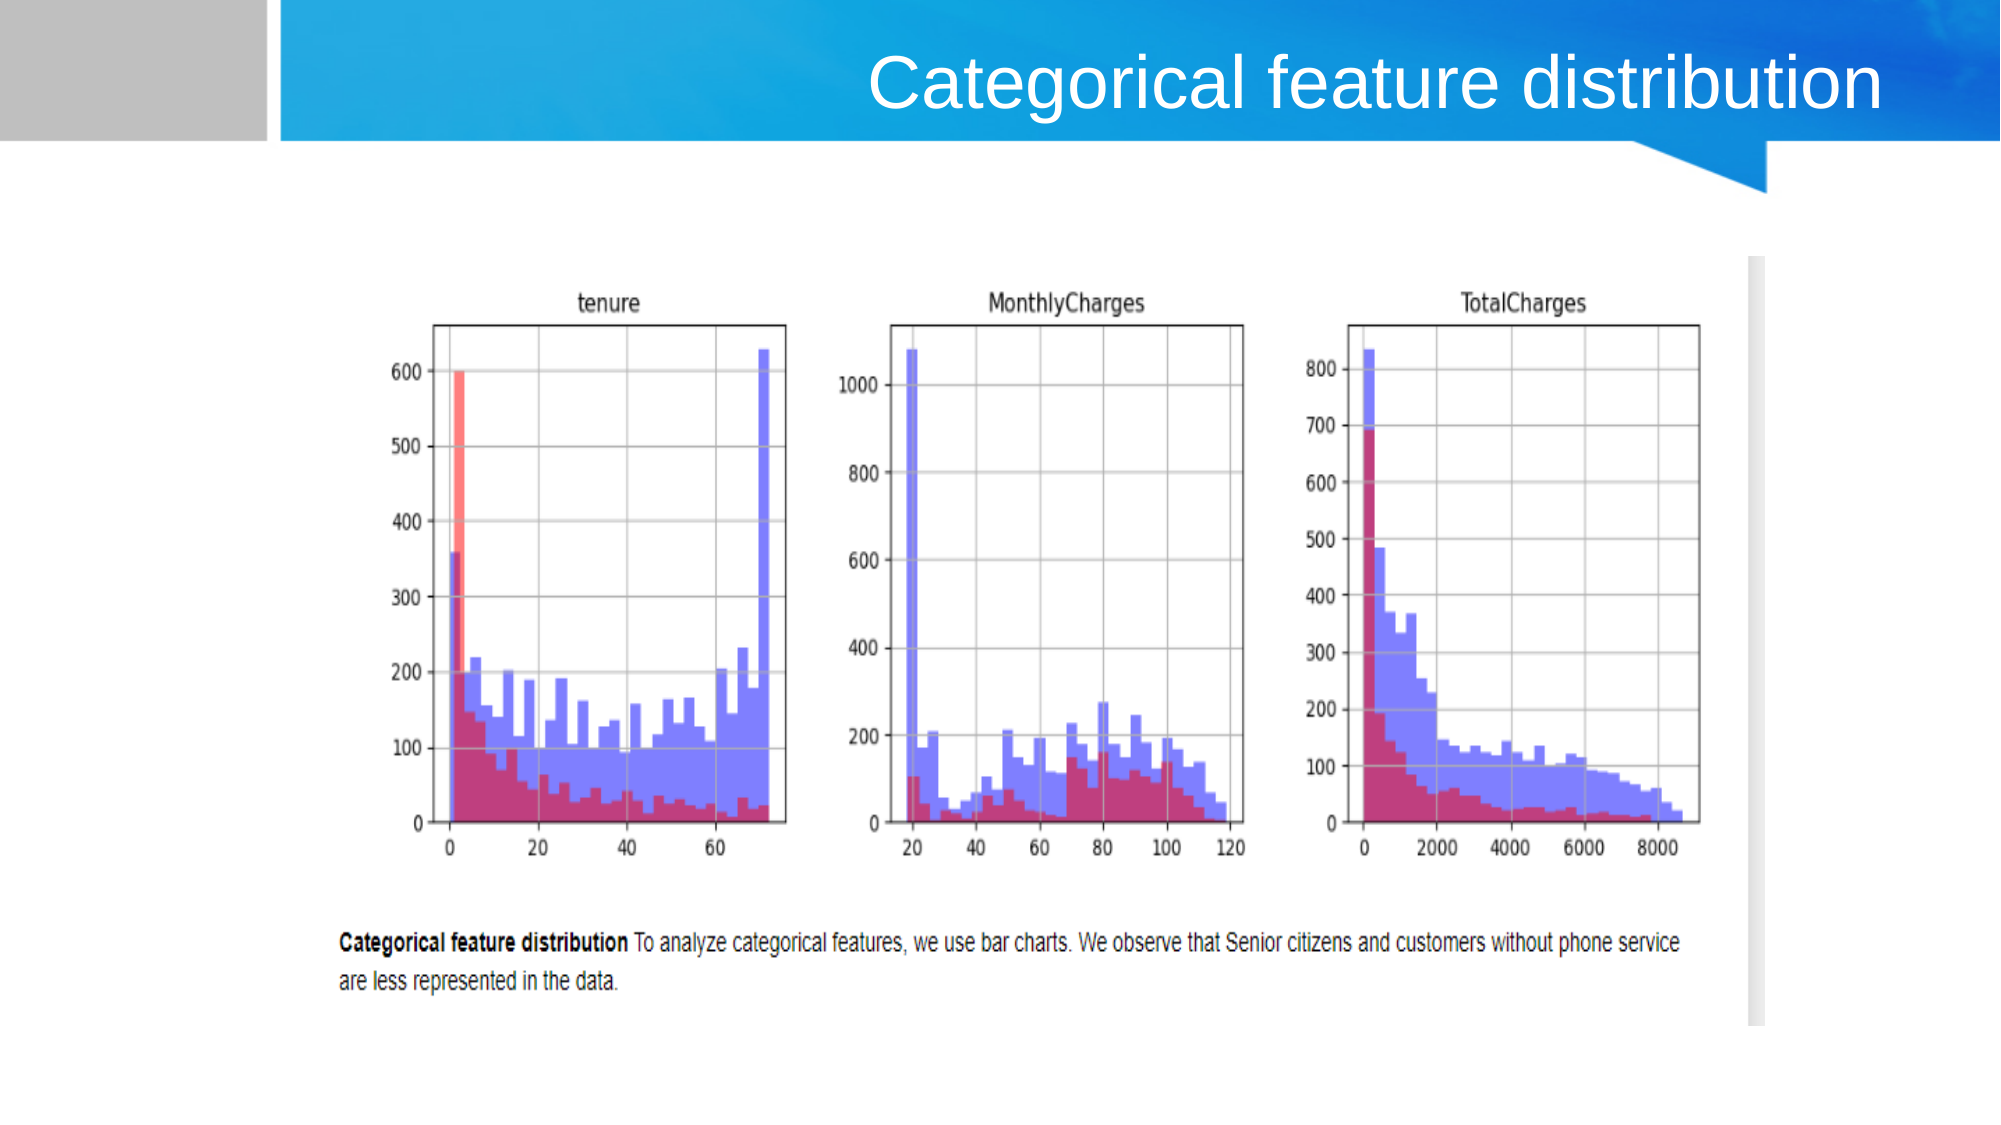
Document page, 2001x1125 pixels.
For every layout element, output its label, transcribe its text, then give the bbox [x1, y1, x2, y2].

picture [0, 0, 2000, 1125]
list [268, 256, 1765, 1026]
title Categorical feature distribution [99, 30, 1901, 127]
